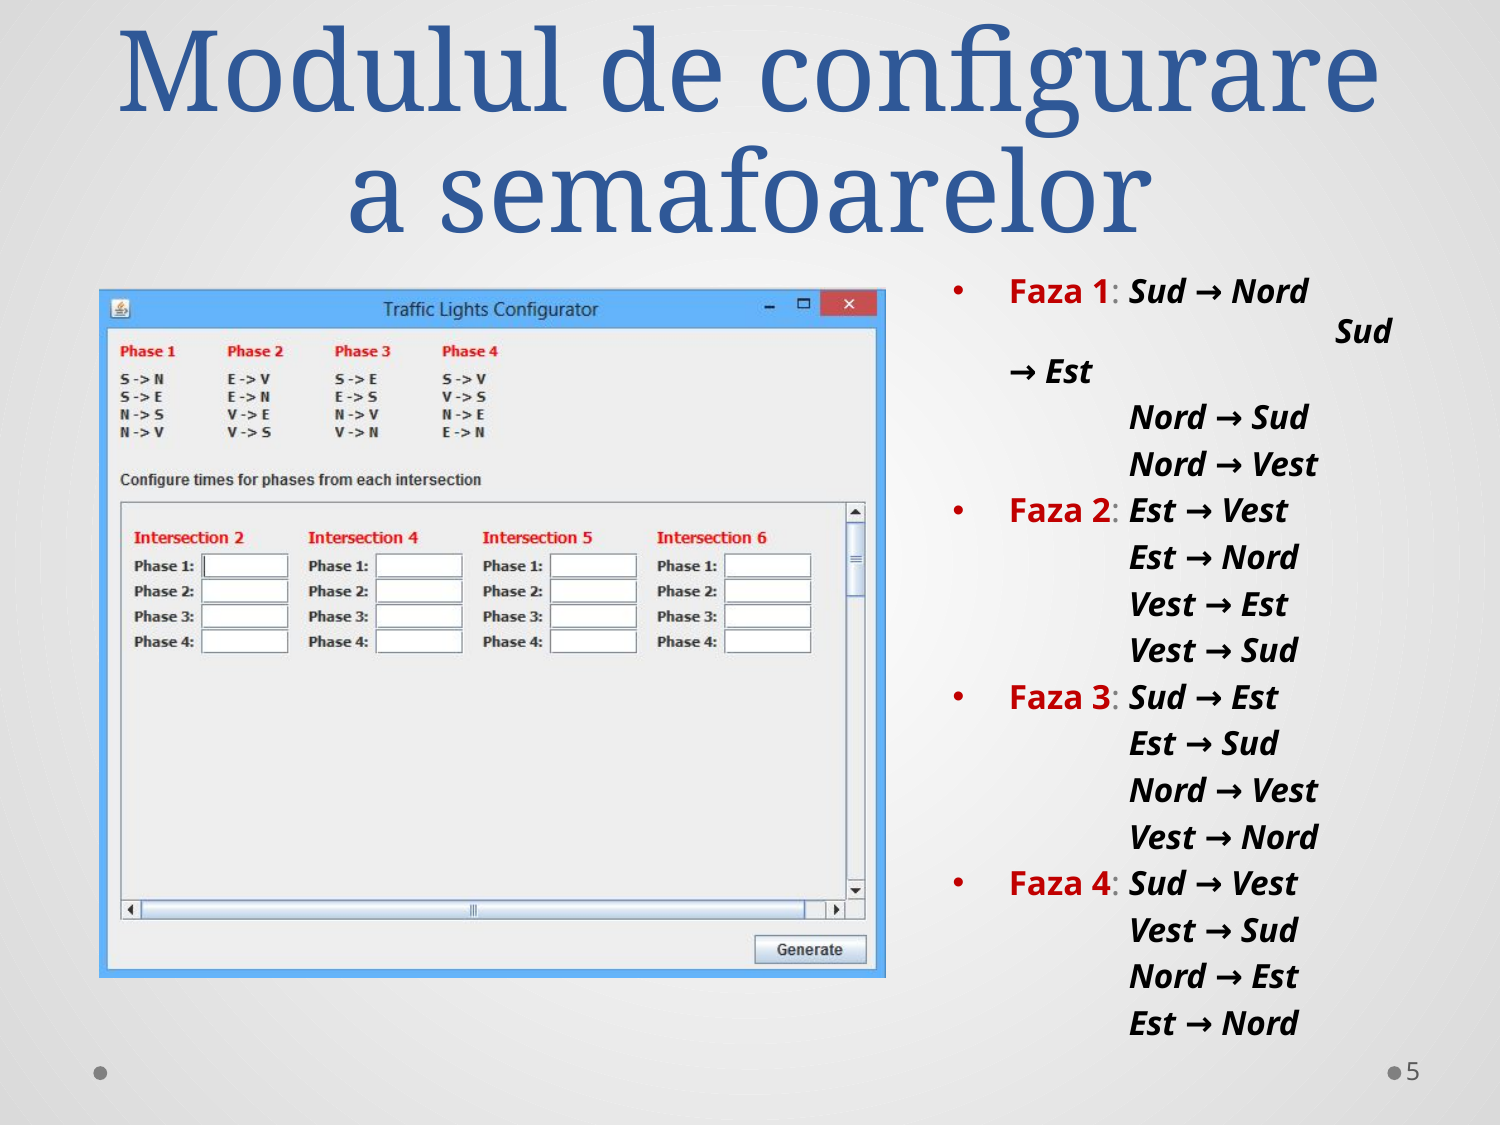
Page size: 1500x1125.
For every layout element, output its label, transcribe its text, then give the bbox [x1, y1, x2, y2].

title Modulul de configurare a semafoarelor [75, 0, 1425, 263]
picture [99, 287, 887, 978]
list Faza 1: Sud → Nord Sud → Est Nord → Sud Nord → Vest Faza 2: Est → Vest Est → Nord Vest → Est Vest → Sud Faza 3: Sud → Est Est → Sud Nord → Vest Vest → Nord Faza 4: Sud → Vest Vest → Sud Nord → Est Est → Nord [937, 262, 1425, 1025]
slide_number 5 [1401, 1042, 1494, 1103]
